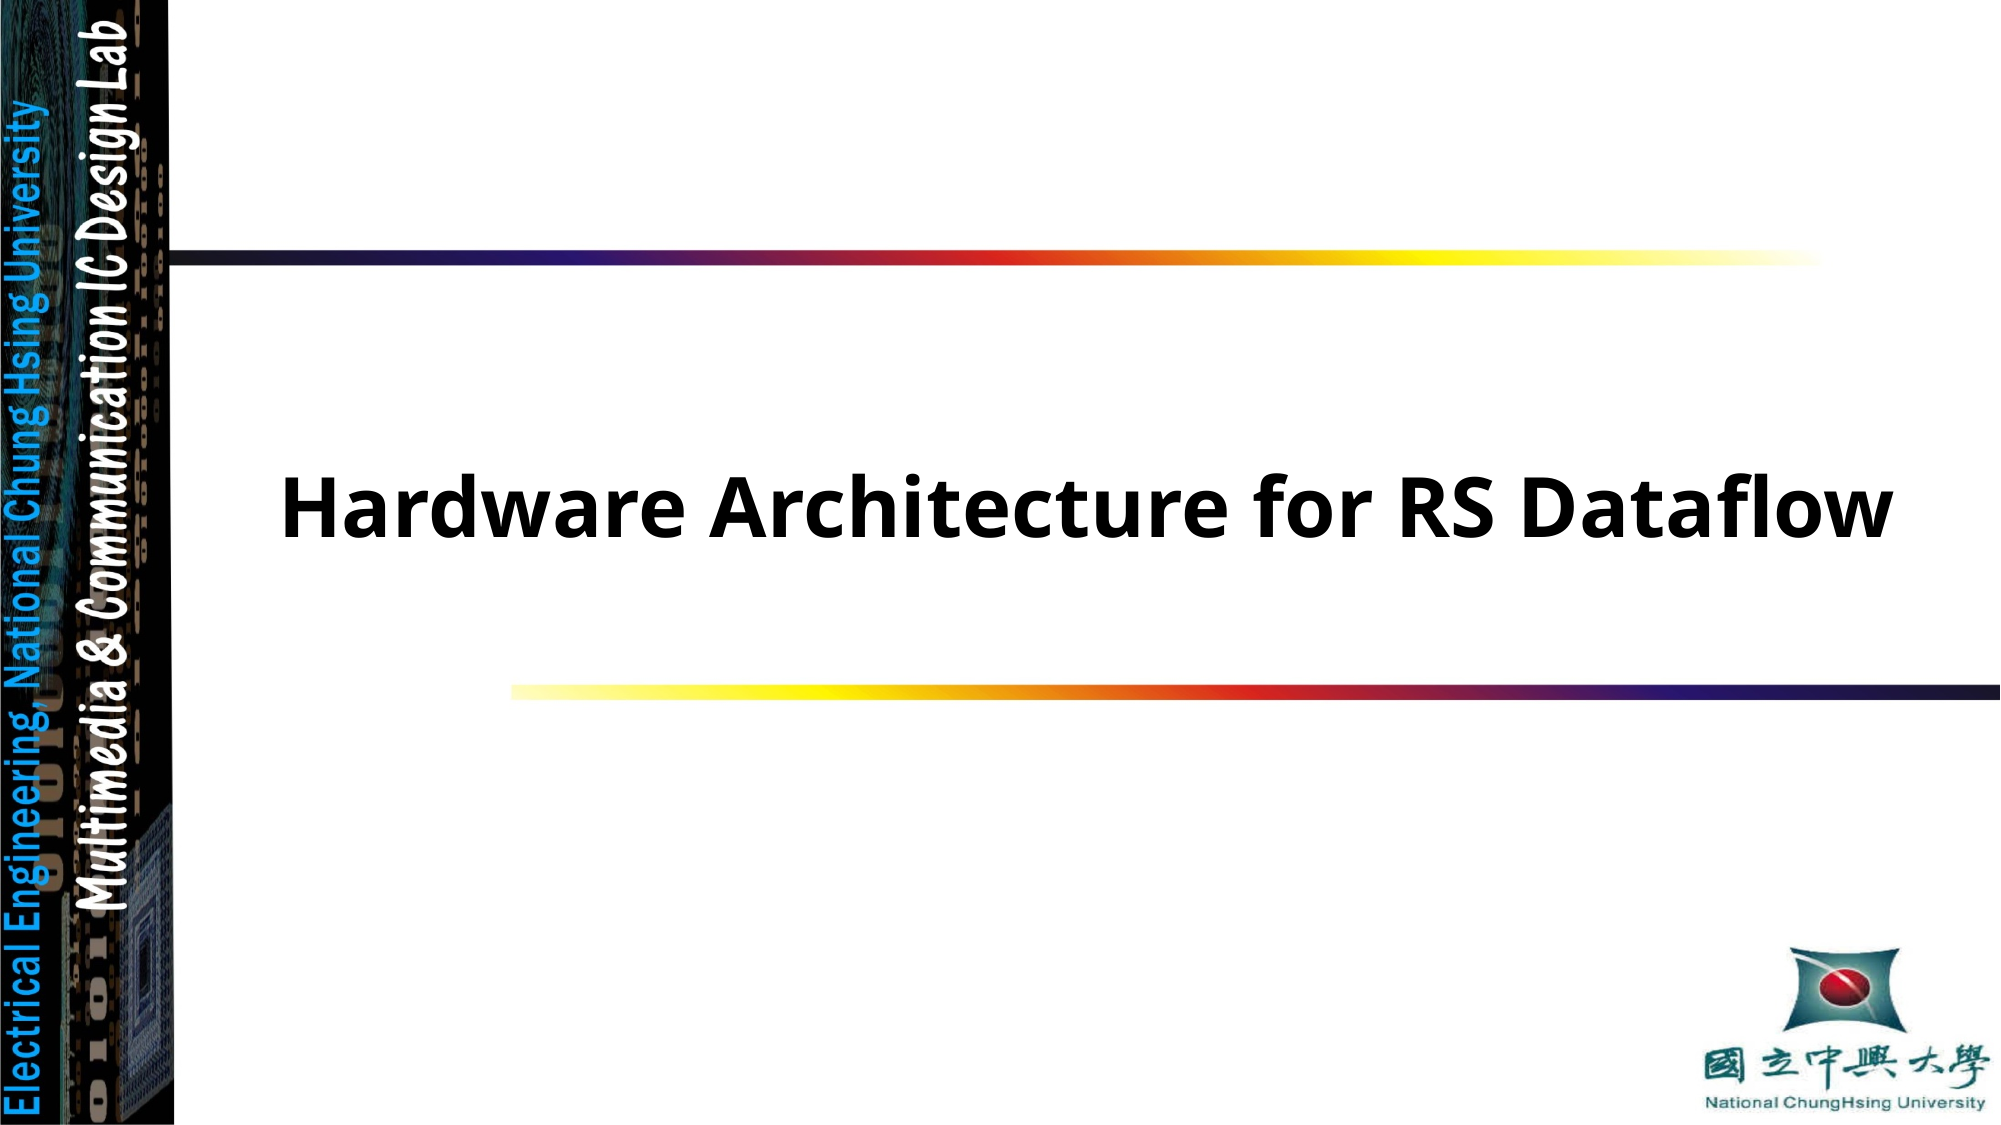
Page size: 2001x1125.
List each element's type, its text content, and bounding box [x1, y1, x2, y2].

picture [0, 0, 2000, 1125]
text_box Hardware Architecture for RS Dataflow [263, 446, 1933, 562]
